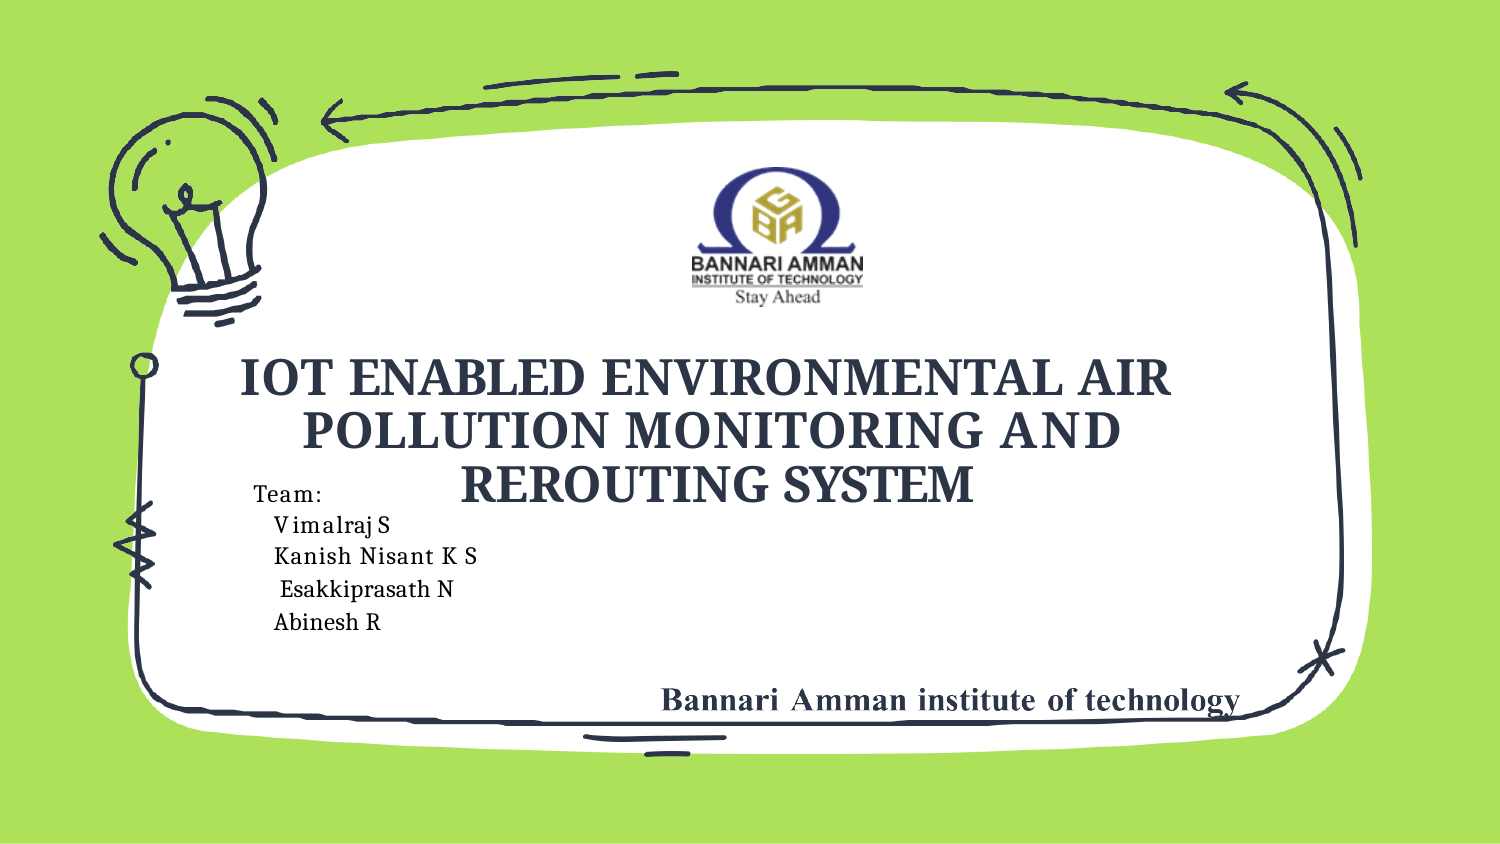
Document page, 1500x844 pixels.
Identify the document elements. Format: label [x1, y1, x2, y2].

text_box [638, 166, 1262, 740]
picture [99, 71, 1373, 757]
text_box [0, 0, 1500, 844]
